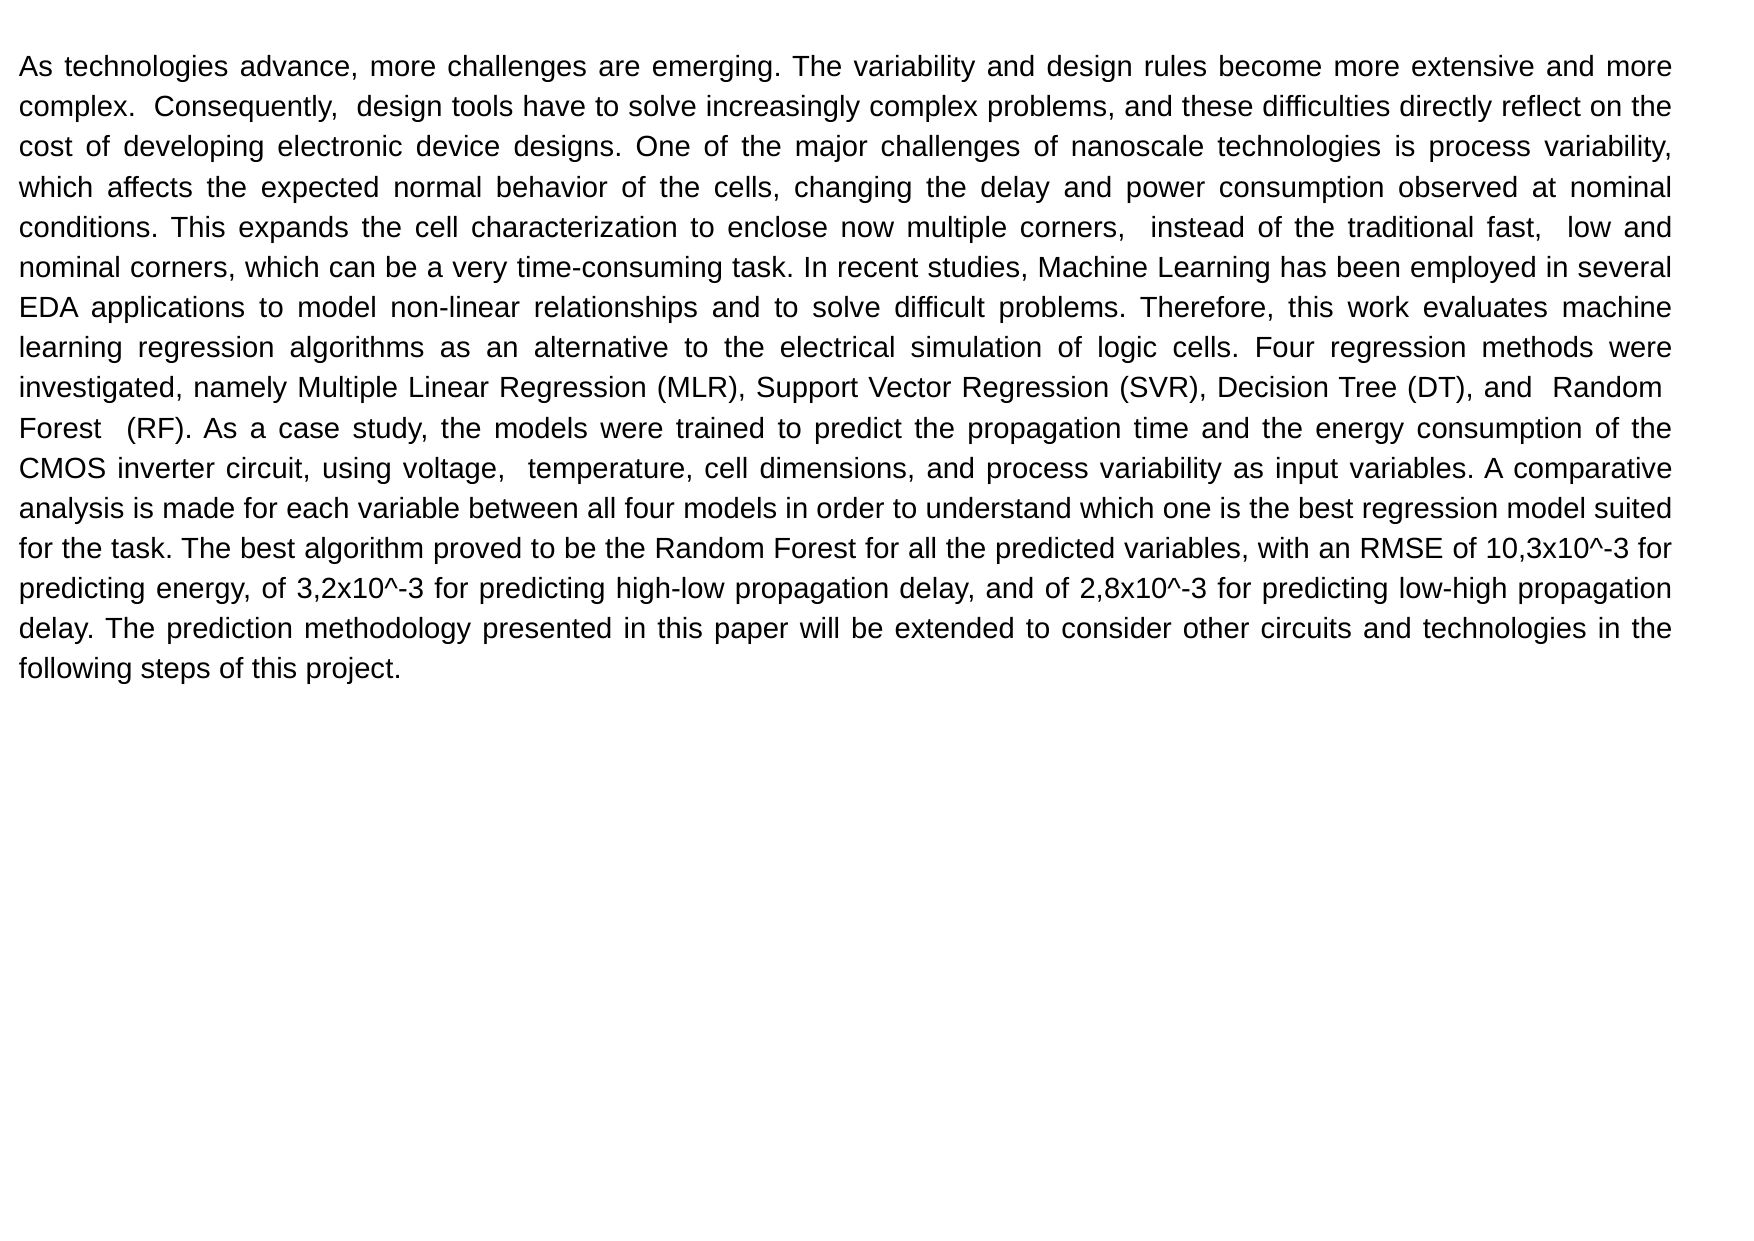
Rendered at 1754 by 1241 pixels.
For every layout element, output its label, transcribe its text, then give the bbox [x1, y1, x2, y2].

list As technologies advance, more challenges are emerging. The variability and design rules become more extensive and more complex. Consequently, design tools have to solve increasingly complex problems, and these difficulties directly reflect on the cost of developing electronic device designs. One of the major challenges of nanoscale technologies is process variability, which affects the expected normal behavior of the cells, changing the delay and power consumption observed at nominal conditions. This expands the cell characterization to enclose now multiple corners, instead of the traditional fast, low and nominal corners, which can be a very time-consuming task. In recent studies, Machine Learning has been employed in several EDA applications to model non-linear relationships and to solve difficult problems. Therefore, this work evaluates machine learning regression algorithms as an alternative to the electrical simulation of logic cells. Four regression methods were investigated, namely Multiple Linear Regression (MLR), Support Vector Regression (SVR), Decision Tree (DT), and Random Forest (RF). As a case study, the models were trained to predict the propagation time and the energy consumption of the CMOS inverter circuit, using voltage, temperature, cell dimensions, and process variability as input variables. A comparative analysis is made for each variable between all four models in order to understand which one is the best regression model suited for the task. The best algorithm proved to be the Random Forest for all the predicted variables, with an RMSE of 10,3x10^-3 for predicting energy, of 3,2x10^-3 for predicting high-low propagation delay, and of 2,8x10^-3 for predicting low-high propagation delay. The prediction methodology presented in this paper will be extended to consider other circuits and technologies in the following steps of this project. [0, 23, 1695, 621]
